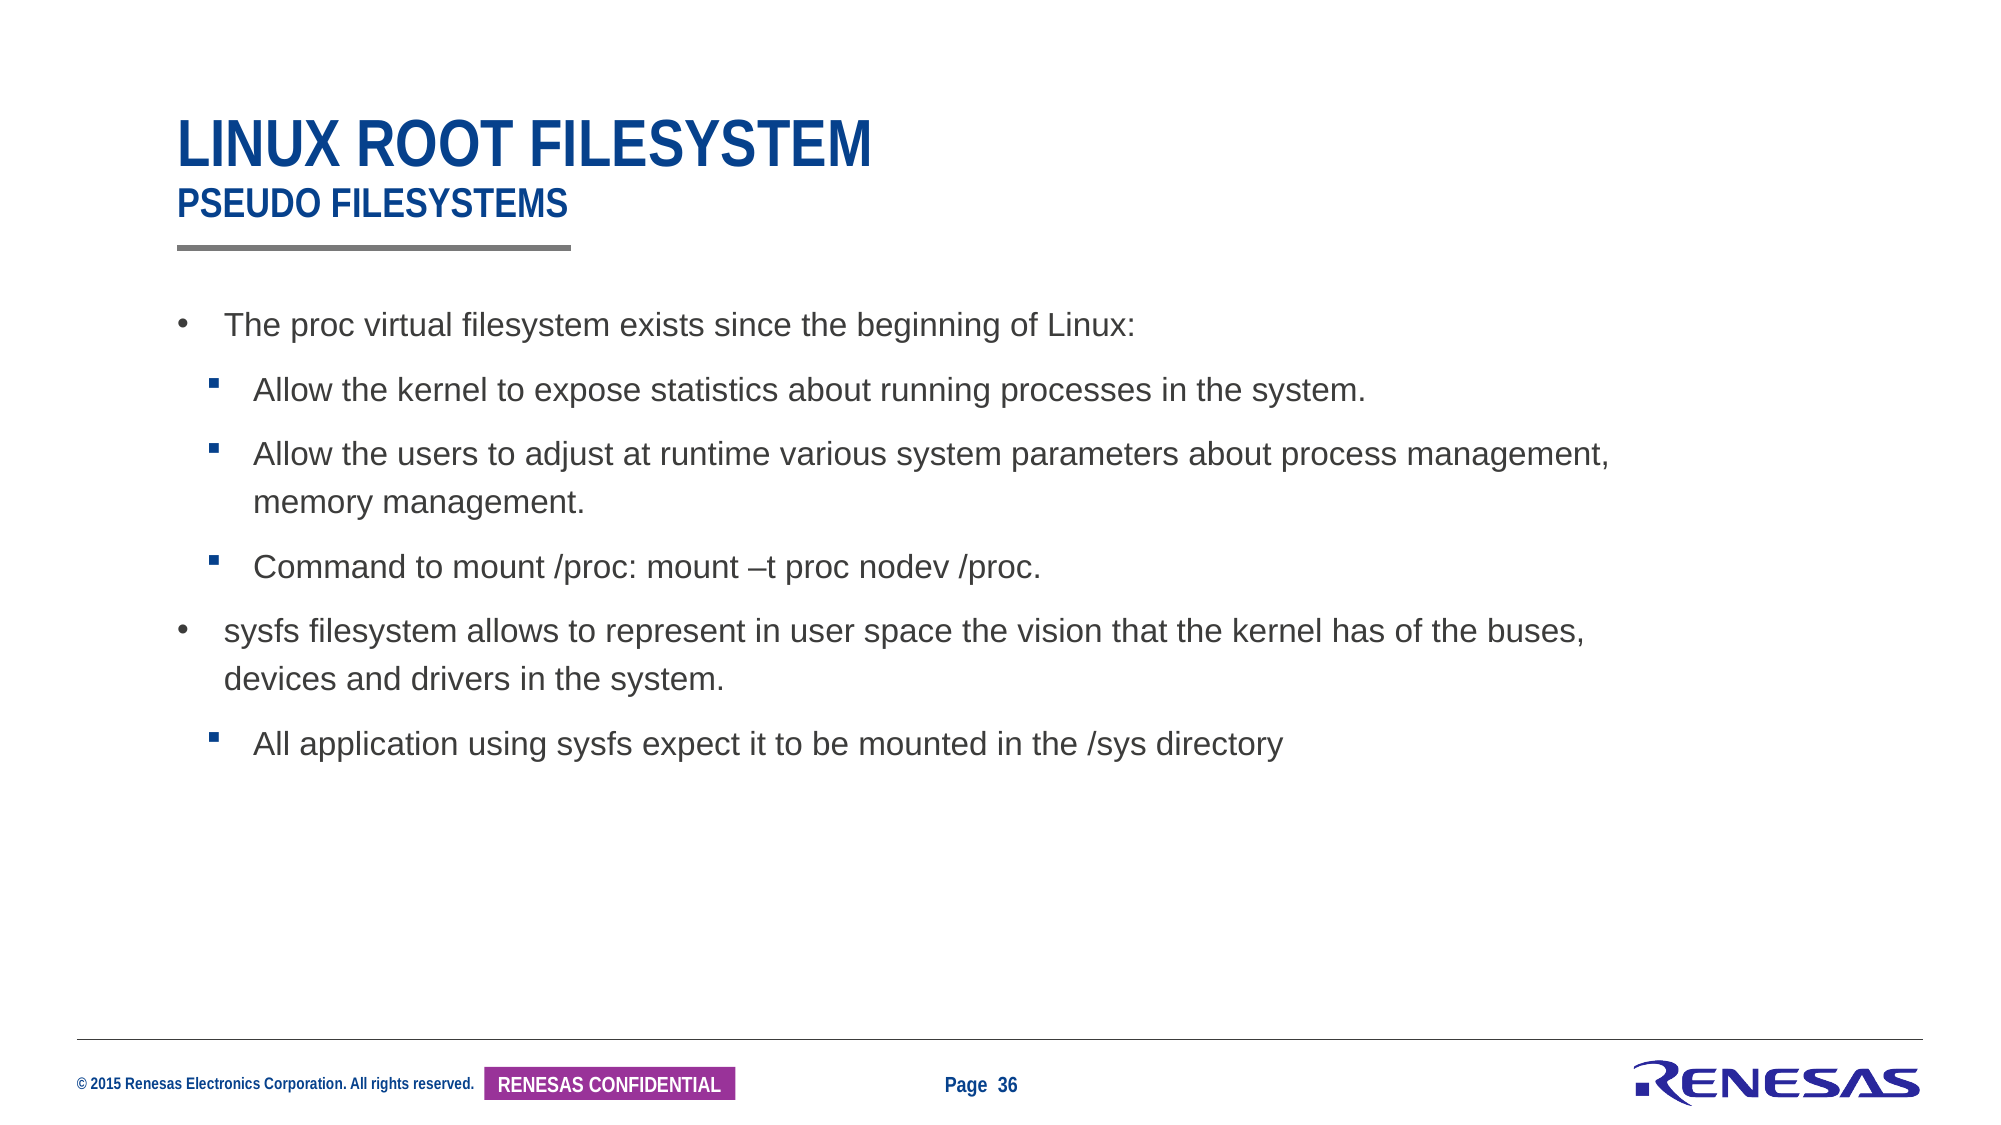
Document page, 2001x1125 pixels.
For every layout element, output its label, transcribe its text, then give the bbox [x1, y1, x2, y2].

picture [1631, 1058, 1923, 1108]
slide_number Page 36 [944, 1070, 1056, 1097]
title Linux root filesystem Pseudo filesystems [177, 108, 1654, 227]
list The proc virtual filesystem exists since the beginning of Linux: Allow the kernel to expose statistics about running processes in the system. Allow the users to adjust at runtime various system parameters about process management, memory management. Command to mount /proc: mount –t proc nodev /proc. sysfs filesystem allows to represent in user space the vision that the kernel has of the buses, devices and drivers in the system. All application using sysfs expect it to be mounted in the /sys directory [177, 295, 1654, 1029]
